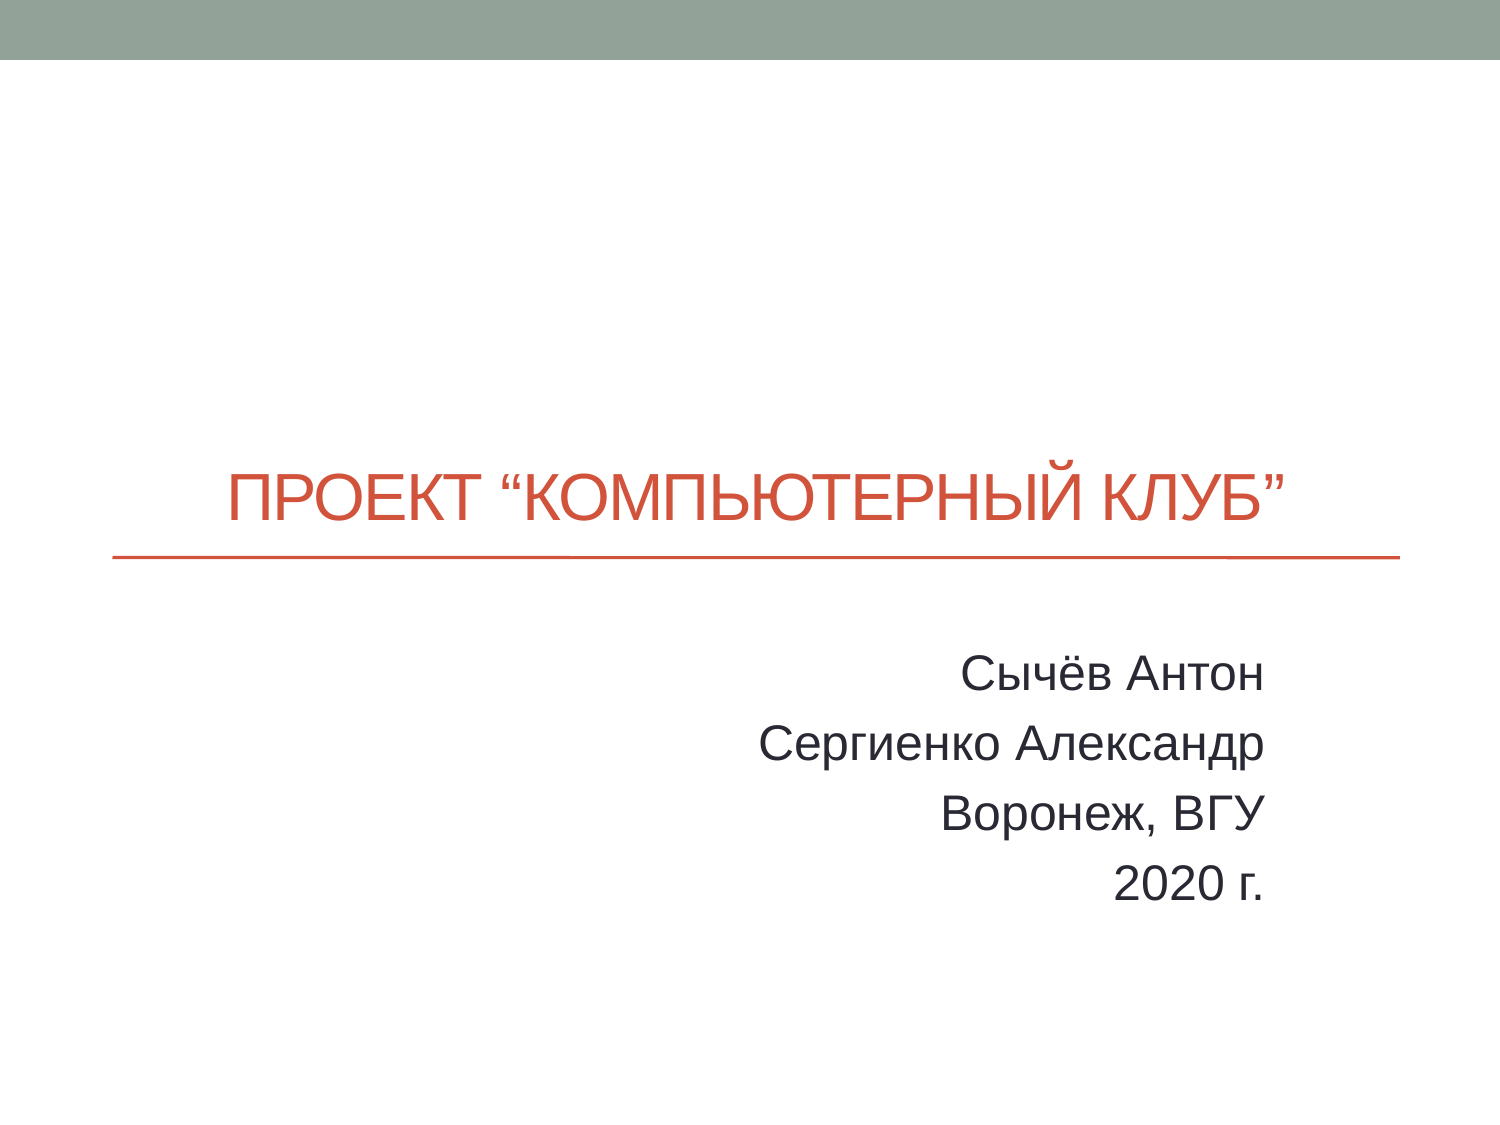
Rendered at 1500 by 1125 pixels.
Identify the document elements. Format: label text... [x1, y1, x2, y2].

title ПРОЕКТ “Компьютерный клуб” [112, 224, 1400, 542]
subtitle Сычёв Антон Сергиенко Александр Воронеж, ВГУ 2020 г. [230, 633, 1281, 921]
